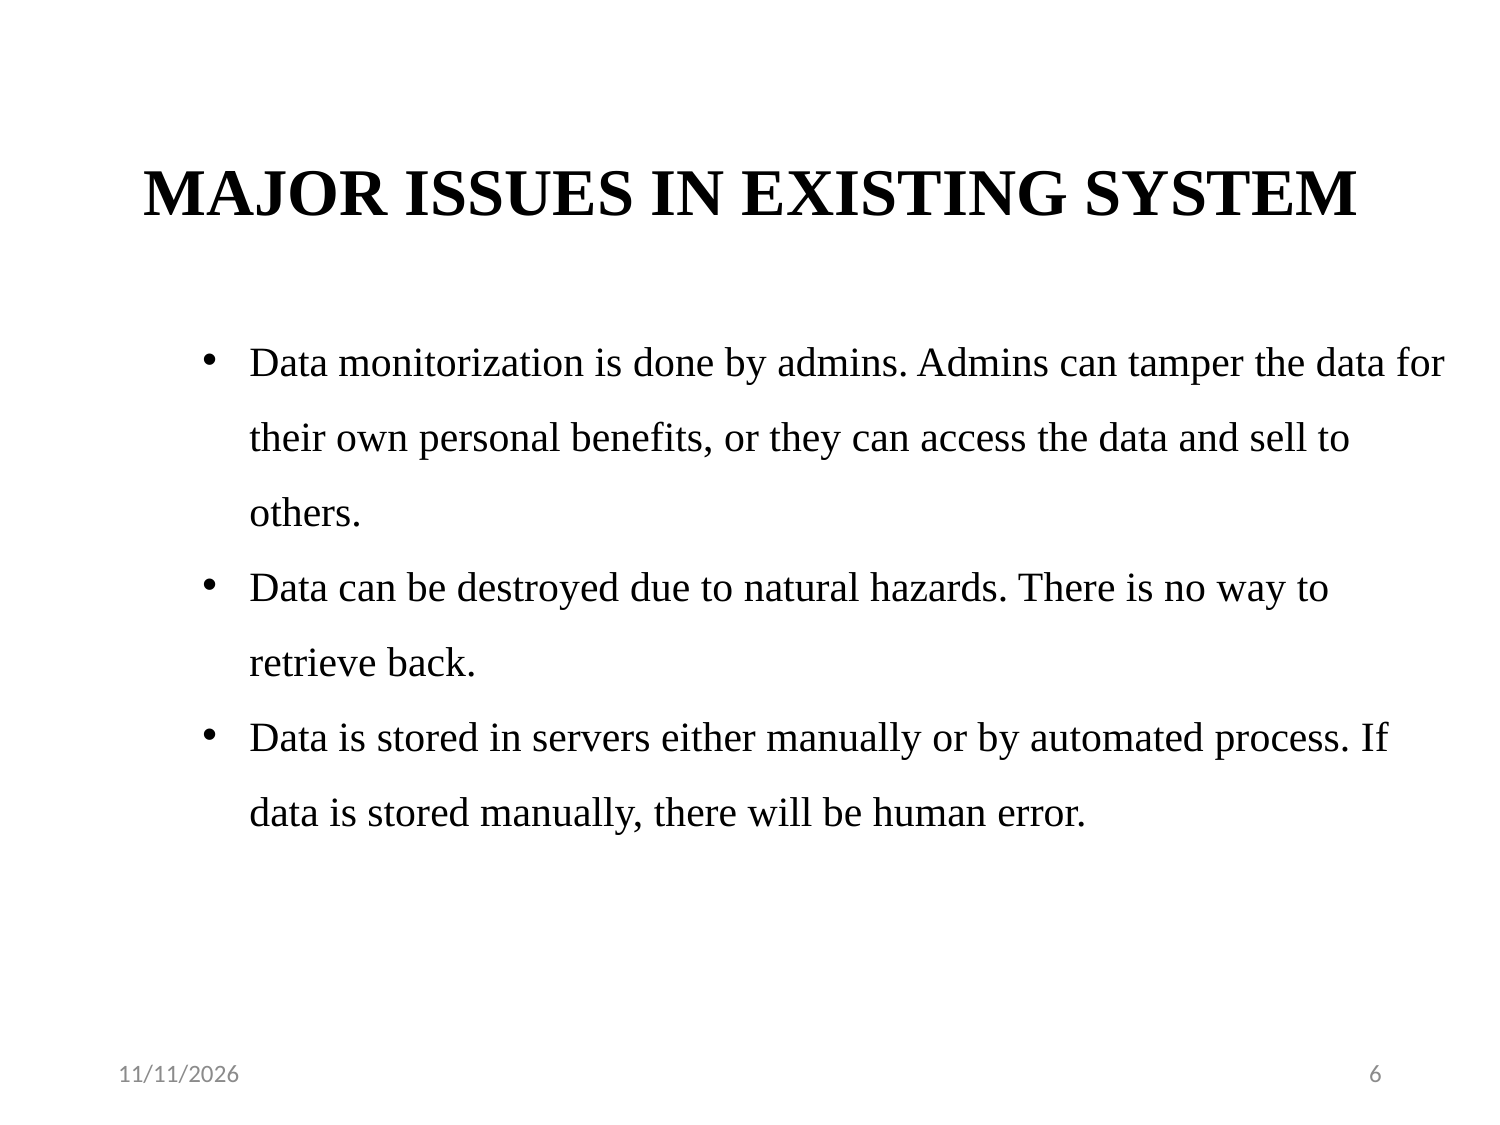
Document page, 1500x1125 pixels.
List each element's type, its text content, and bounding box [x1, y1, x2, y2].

slide_number 6 [1059, 1042, 1397, 1103]
text_box MAJOR ISSUES IN EXISTING SYSTEM [128, 84, 1422, 303]
text_box Data monitorization is done by admins. Admins can tamper the data for their own personal benefits, or they can access the data and sell to others. Data can be destroyed due to natural hazards. There is no way to retrieve back. Data is stored in servers either manually or by automated process. If data is stored manually, there will be human error. [187, 302, 1482, 843]
slide_number 11-Jul-19 [103, 1042, 441, 1103]
